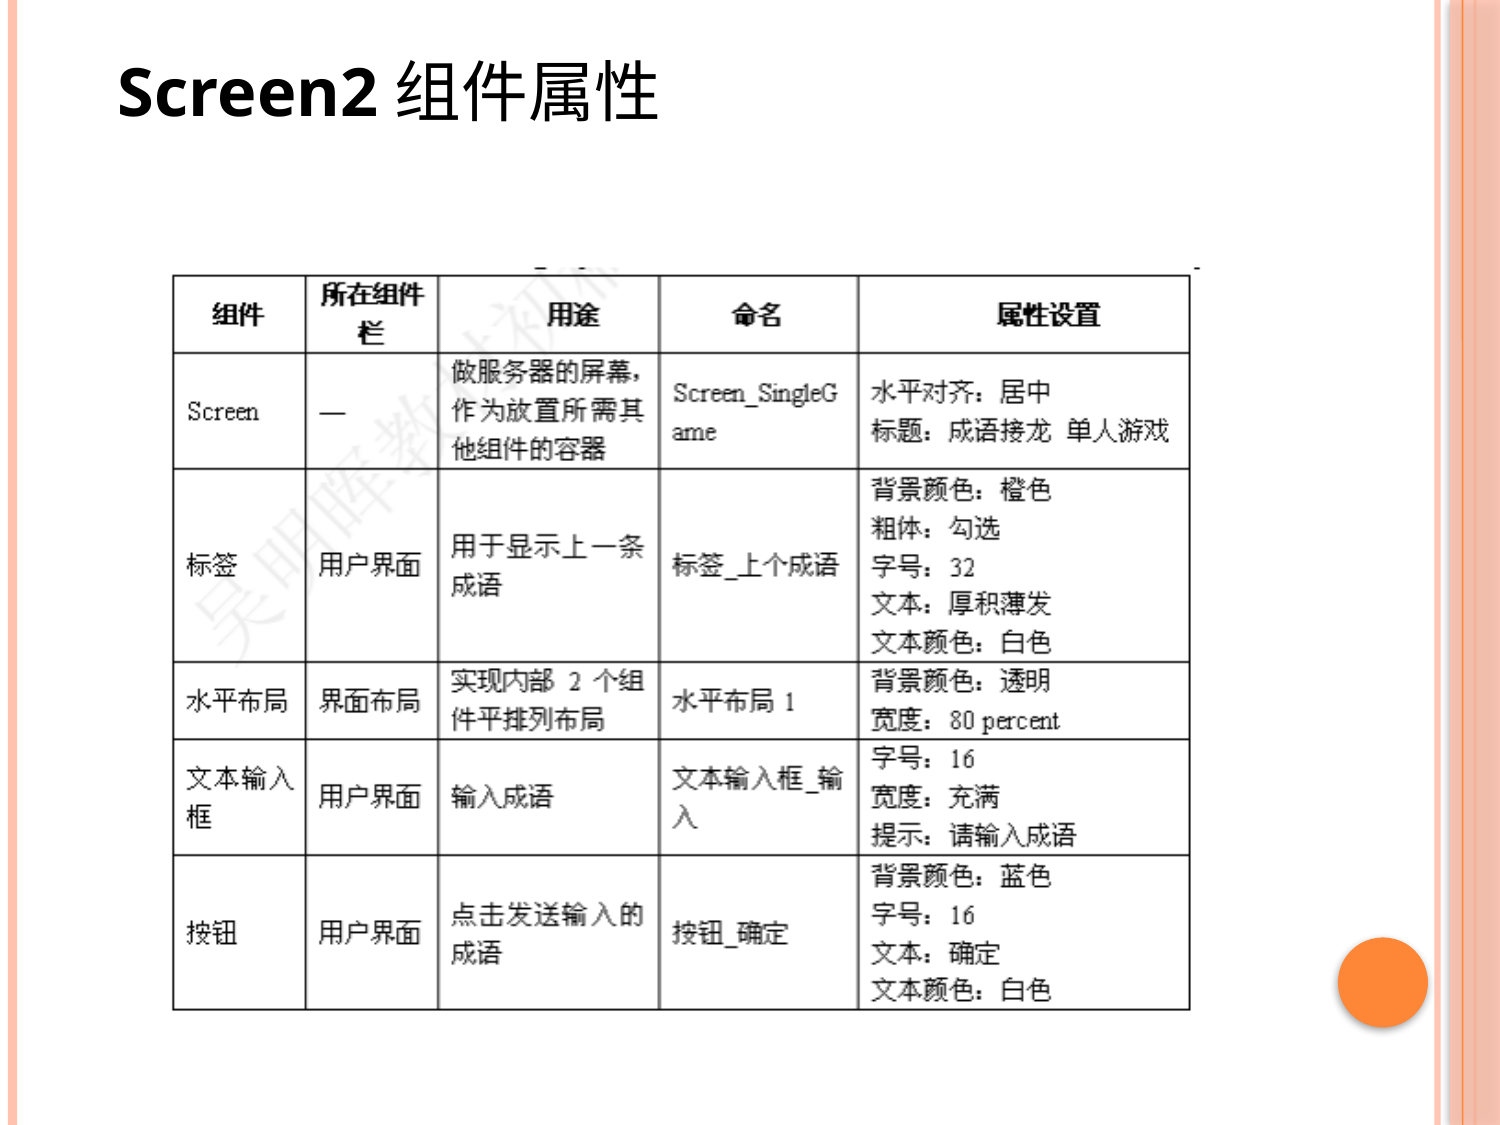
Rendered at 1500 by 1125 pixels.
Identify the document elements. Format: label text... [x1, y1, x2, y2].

picture [146, 254, 1271, 1057]
text_box Screen2组件属性 [102, 41, 677, 137]
